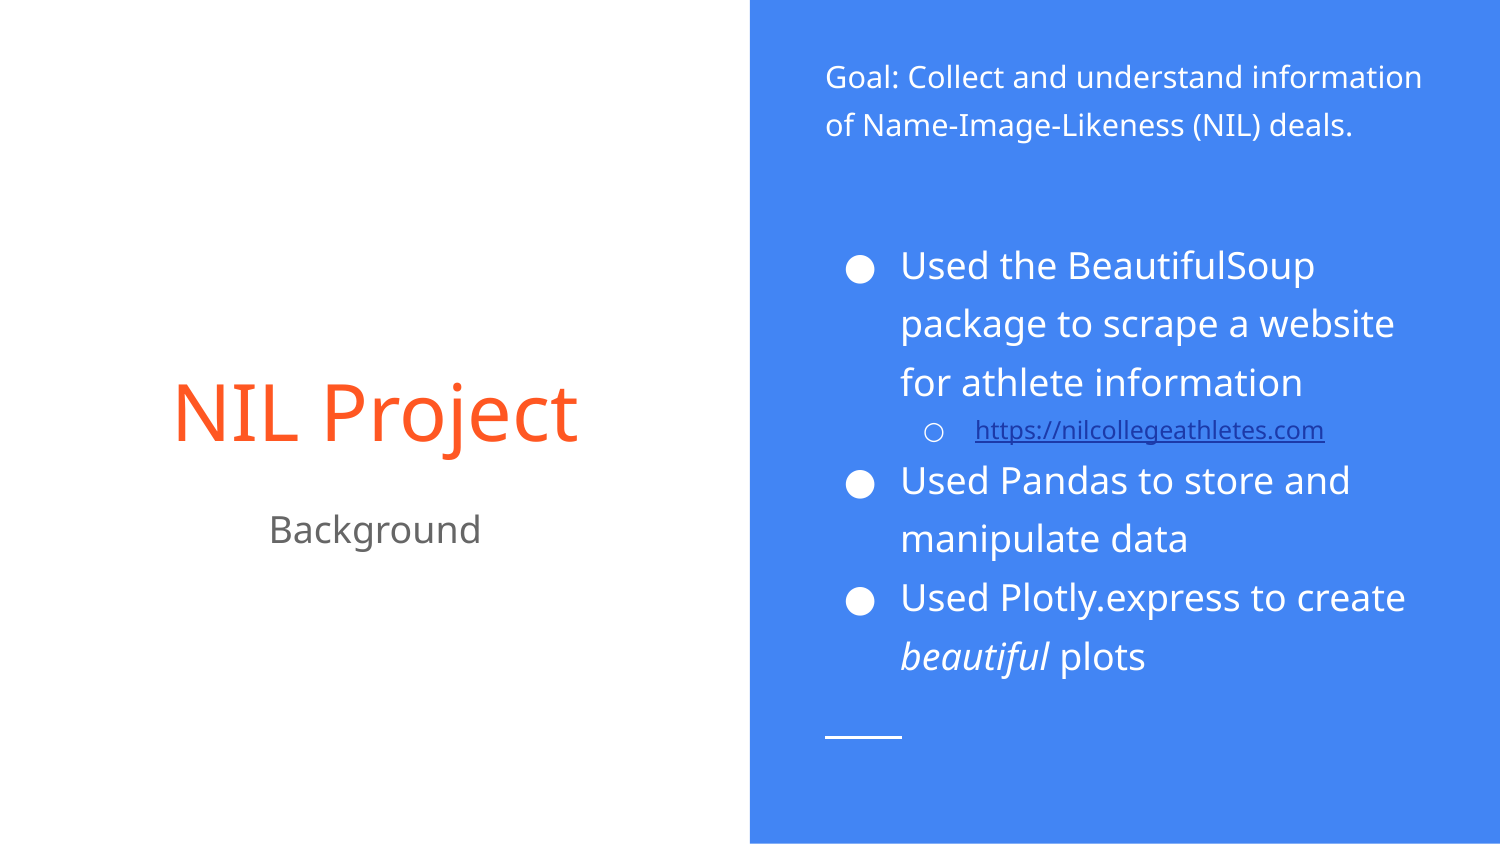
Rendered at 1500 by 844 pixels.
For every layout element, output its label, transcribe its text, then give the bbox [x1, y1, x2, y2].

list Goal: Collect and understand information of Name-Image-Likeness (NIL) deals. [810, 18, 1457, 177]
list Used the BeautifulSoup package to scrape a website for athlete information https://nilcollegeathletes.com Used Pandas to store and manipulate data Used Plotly.express to create beautiful plots [810, 187, 1440, 725]
subtitle Background [43, 489, 708, 710]
title NIL Project [43, 225, 708, 481]
